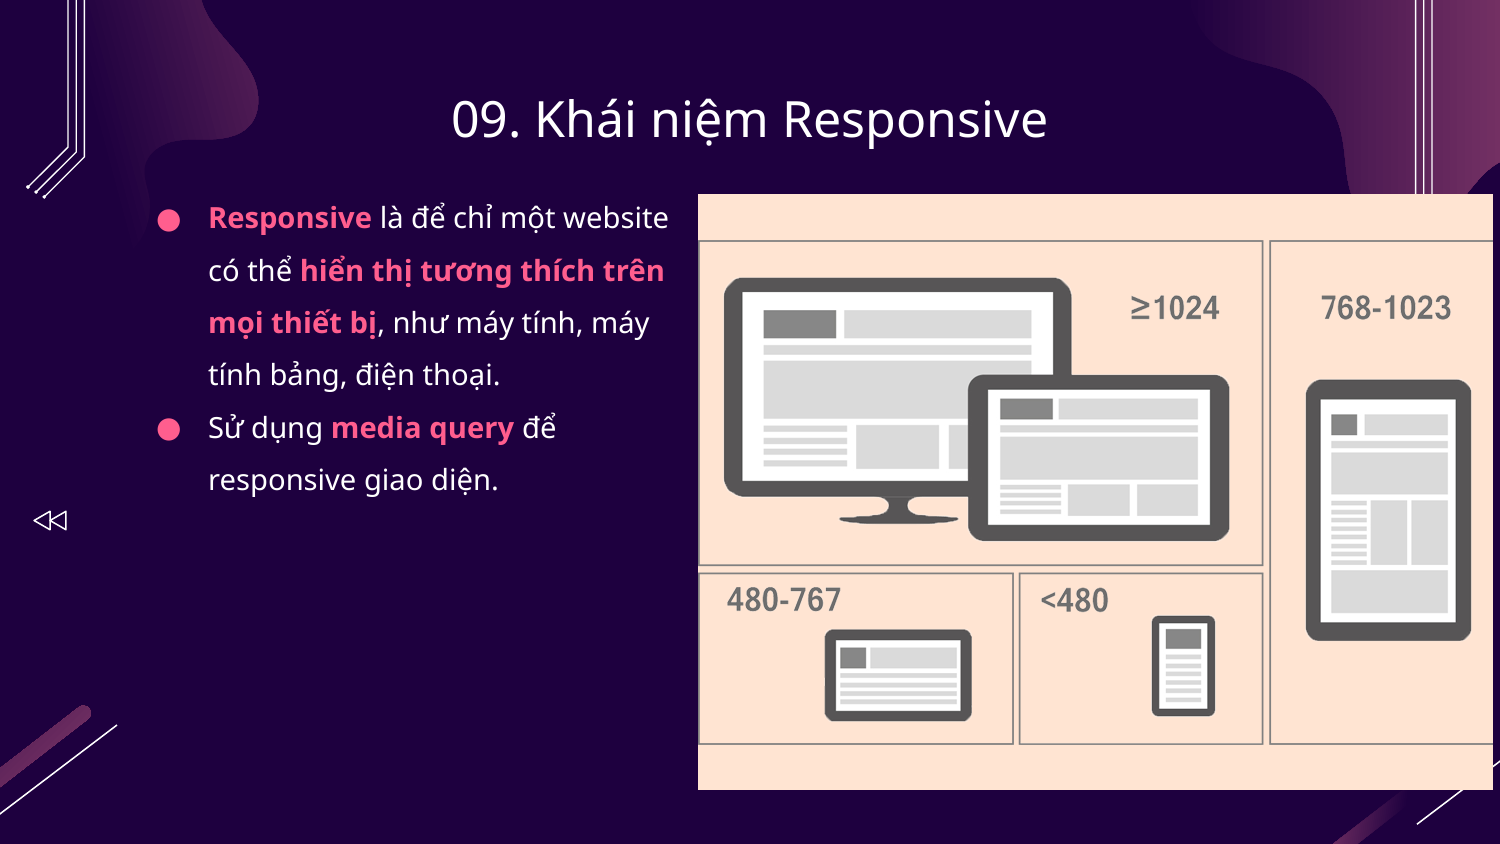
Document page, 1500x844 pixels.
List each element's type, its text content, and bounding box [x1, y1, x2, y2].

subtitle Responsive là để chỉ một website có thể hiển thị tương thích trên mọi thiết bị, như máy tính, máy tính bảng, điện thoại. Sử dụng media query để responsive giao diện. [118, 167, 690, 721]
title 09. Khái niệm Responsive [118, 72, 1382, 167]
picture [698, 193, 1494, 790]
